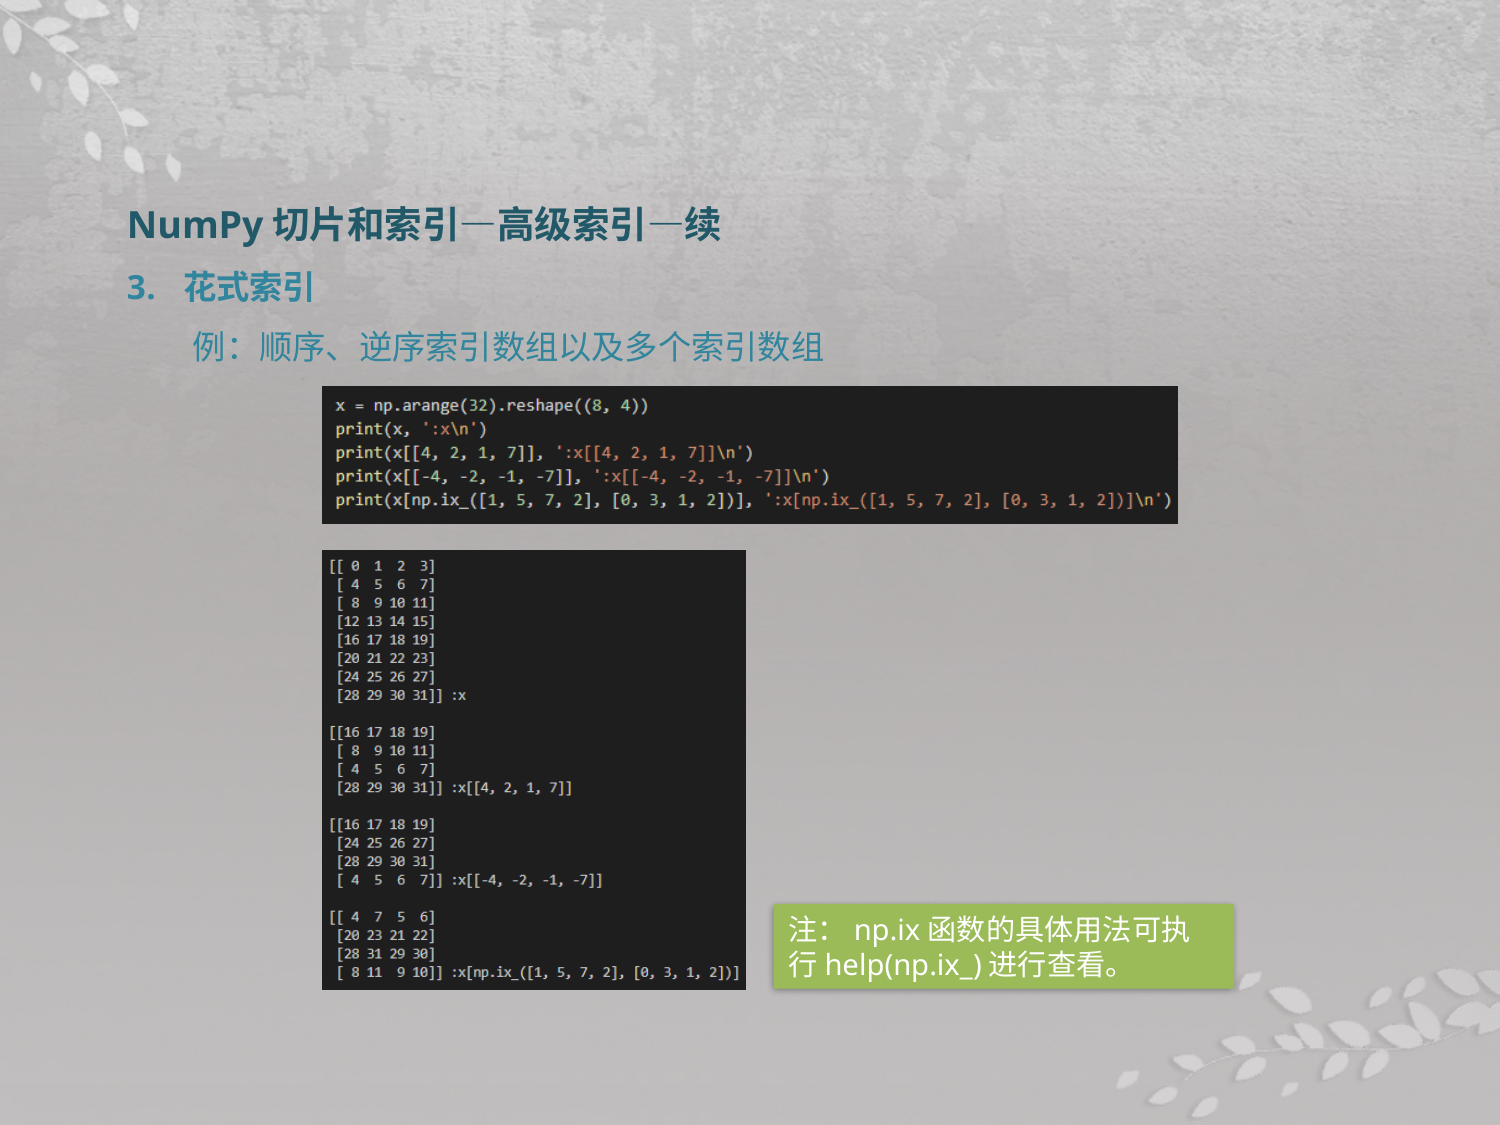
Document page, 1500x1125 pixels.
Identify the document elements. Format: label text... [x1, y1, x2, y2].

picture [0, 0, 1500, 1125]
text_box NumPy切片和索引—高级索引—续 花式索引 例：顺序、逆序索引数组以及多个索引数组 [112, 148, 1388, 613]
text_box 注：np.ix函数的具体用法可执行help(np.ix_)进行查看。 [770, 901, 1237, 992]
